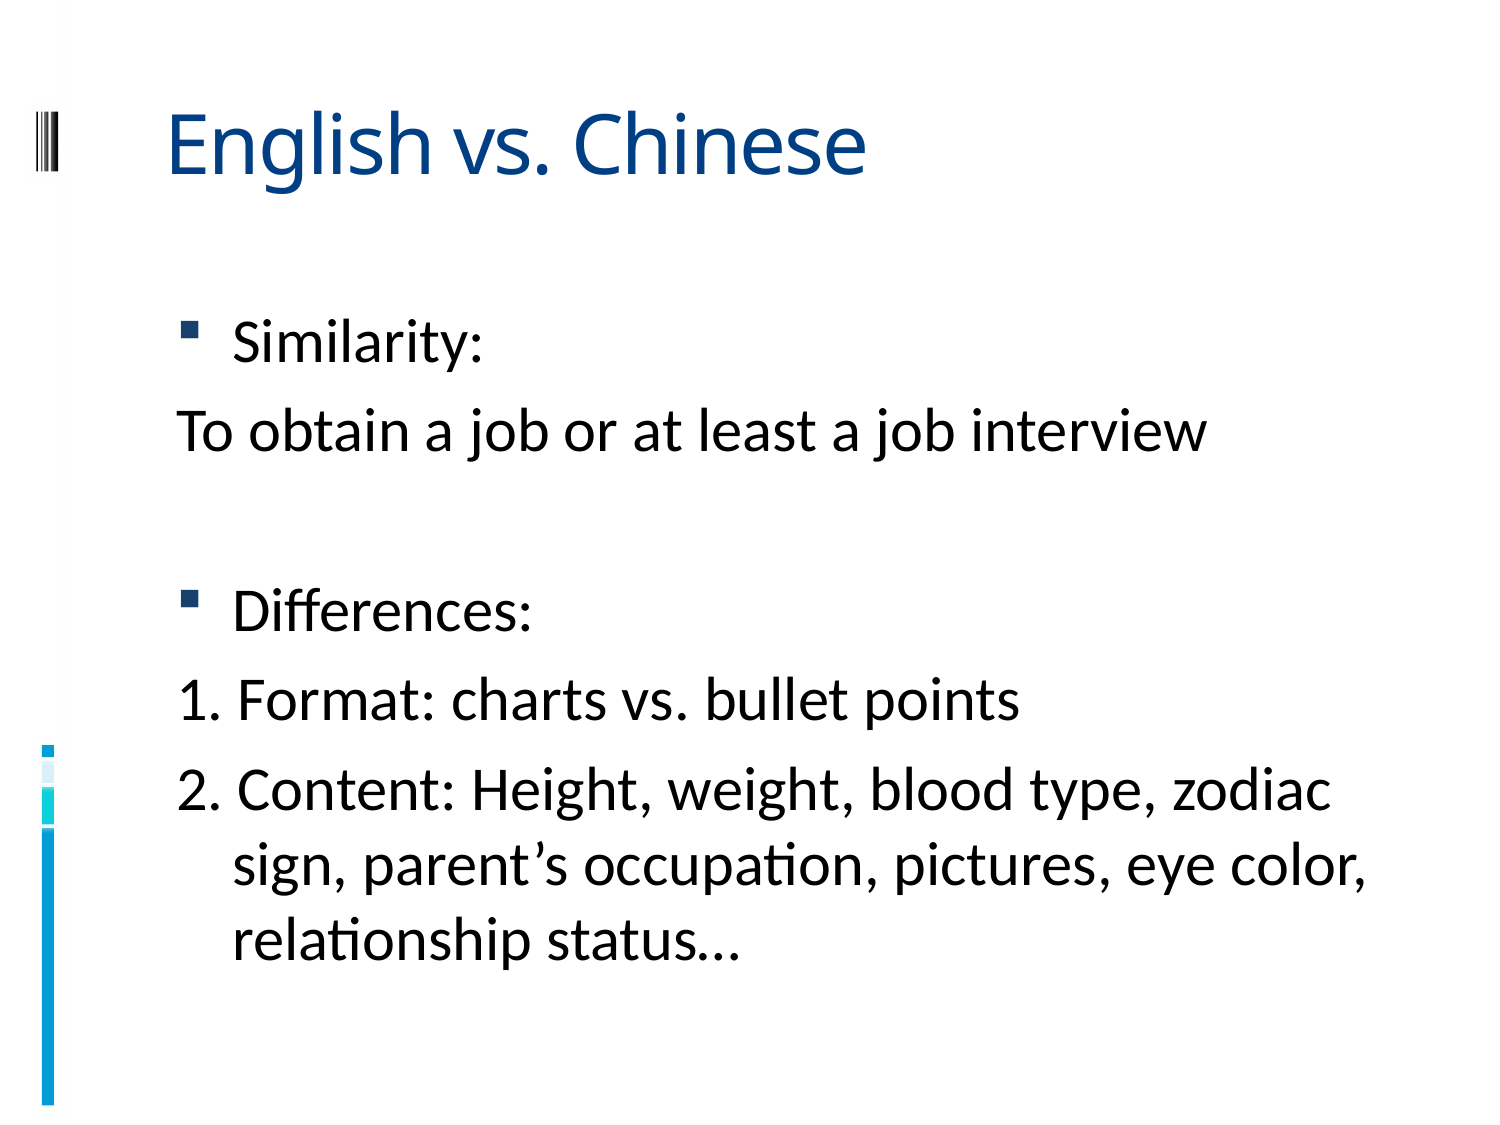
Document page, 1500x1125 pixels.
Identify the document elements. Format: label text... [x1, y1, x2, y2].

title English vs. Chinese [150, 83, 1425, 234]
list Similarity: To obtain a job or at least a job interview Differences: 1. Format: charts vs. bullet points 2. Content: Height, weight, blood type, zodiac sign, parent’s occupation, pictures, eye color, relationship status… [150, 292, 1425, 1043]
